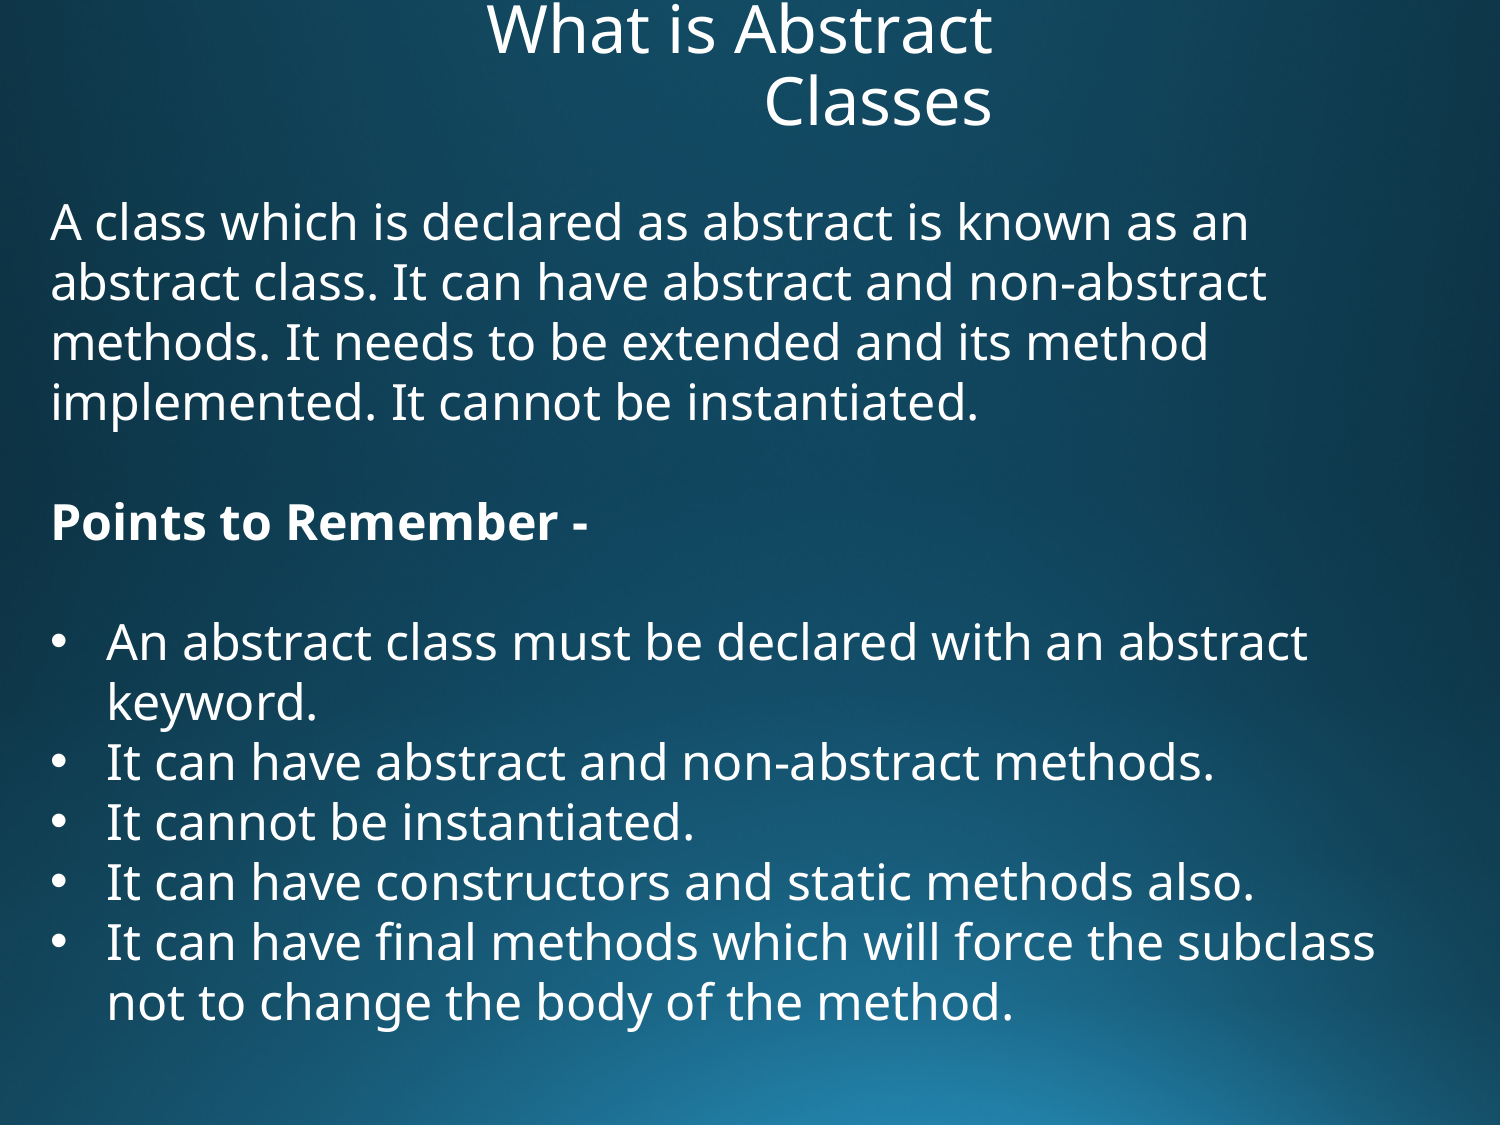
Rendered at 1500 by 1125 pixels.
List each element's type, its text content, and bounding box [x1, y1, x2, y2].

text_box A class which is declared as abstract is known as an abstract class. It can have abstract and non-abstract methods. It needs to be extended and its method implemented. It cannot be instantiated. Points to Remember - An abstract class must be declared with an abstract keyword. It can have abstract and non-abstract methods. It cannot be instantiated. It can have constructors and static methods also. It can have final methods which will force the subclass not to change the body of the method. [35, 182, 1465, 1038]
picture [0, 0, 1500, 1125]
subtitle What is Abstract Classes [448, 23, 1009, 147]
